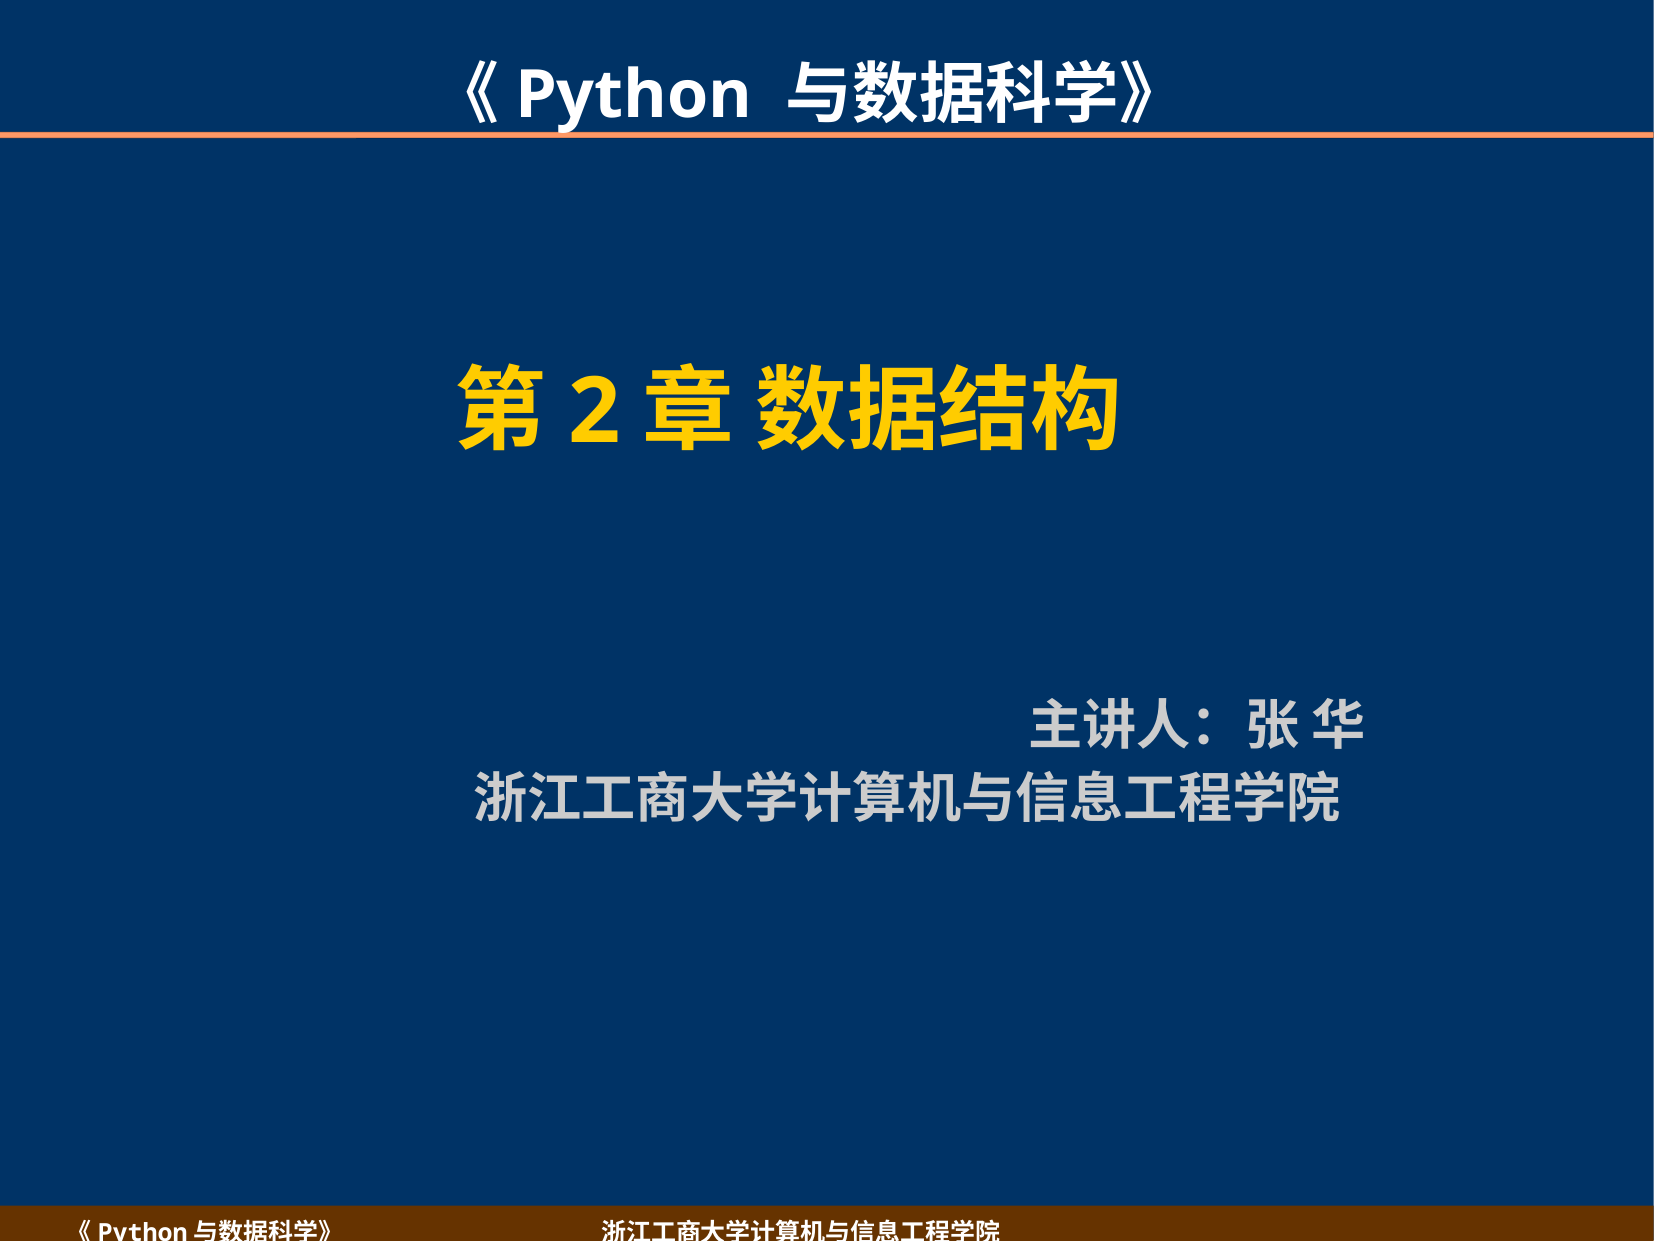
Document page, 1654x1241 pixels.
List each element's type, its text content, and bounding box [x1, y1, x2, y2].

text_box 《Python 与数据科学》 [229, 34, 1390, 139]
title 第2章 数据结构 [82, 295, 1495, 504]
subtitle 主讲人：张 华 浙江工商大学计算机与信息工程学院 [352, 560, 1367, 951]
